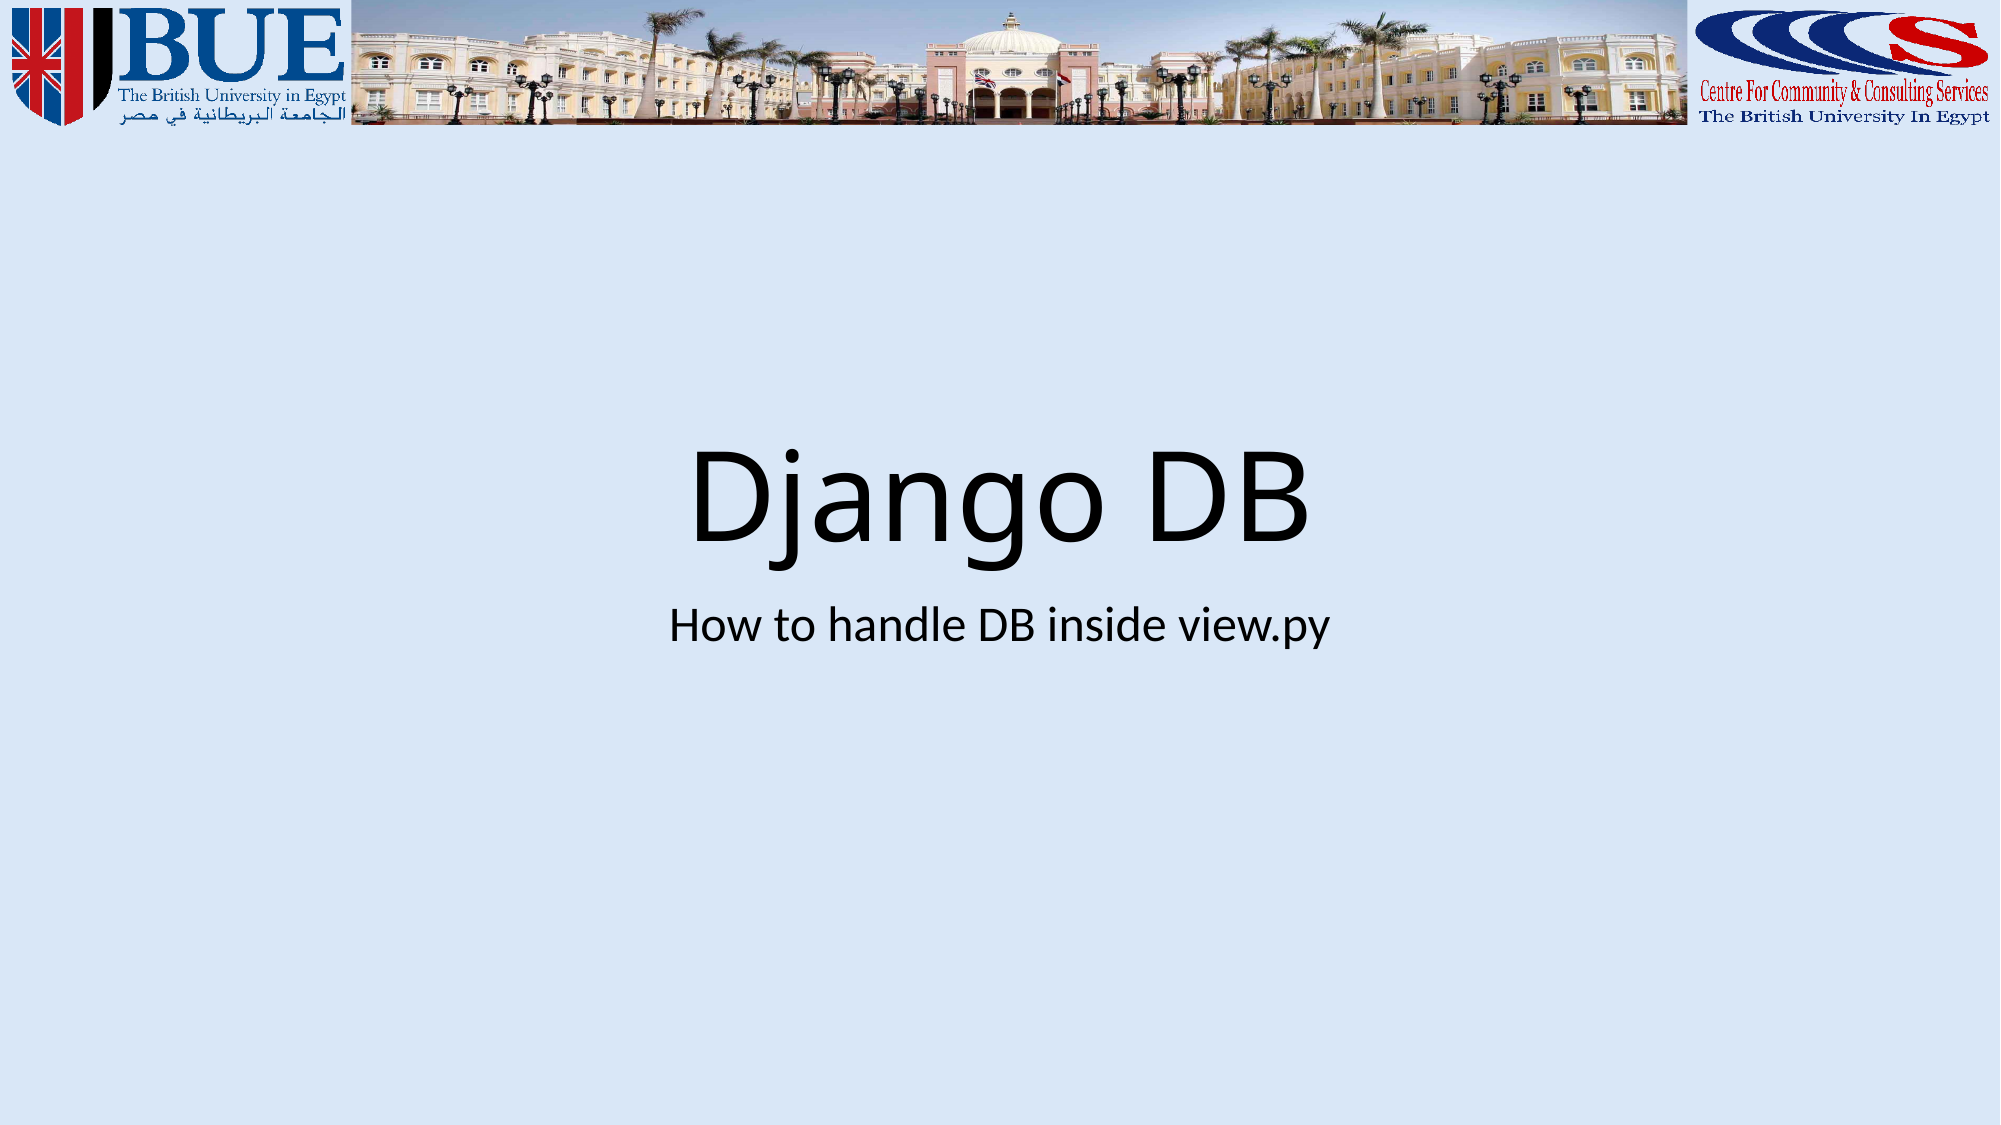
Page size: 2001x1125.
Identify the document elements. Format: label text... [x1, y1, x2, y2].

subtitle How to handle DB inside view.py [249, 590, 1750, 863]
picture [6, 0, 2000, 137]
title Django DB [249, 184, 1750, 576]
